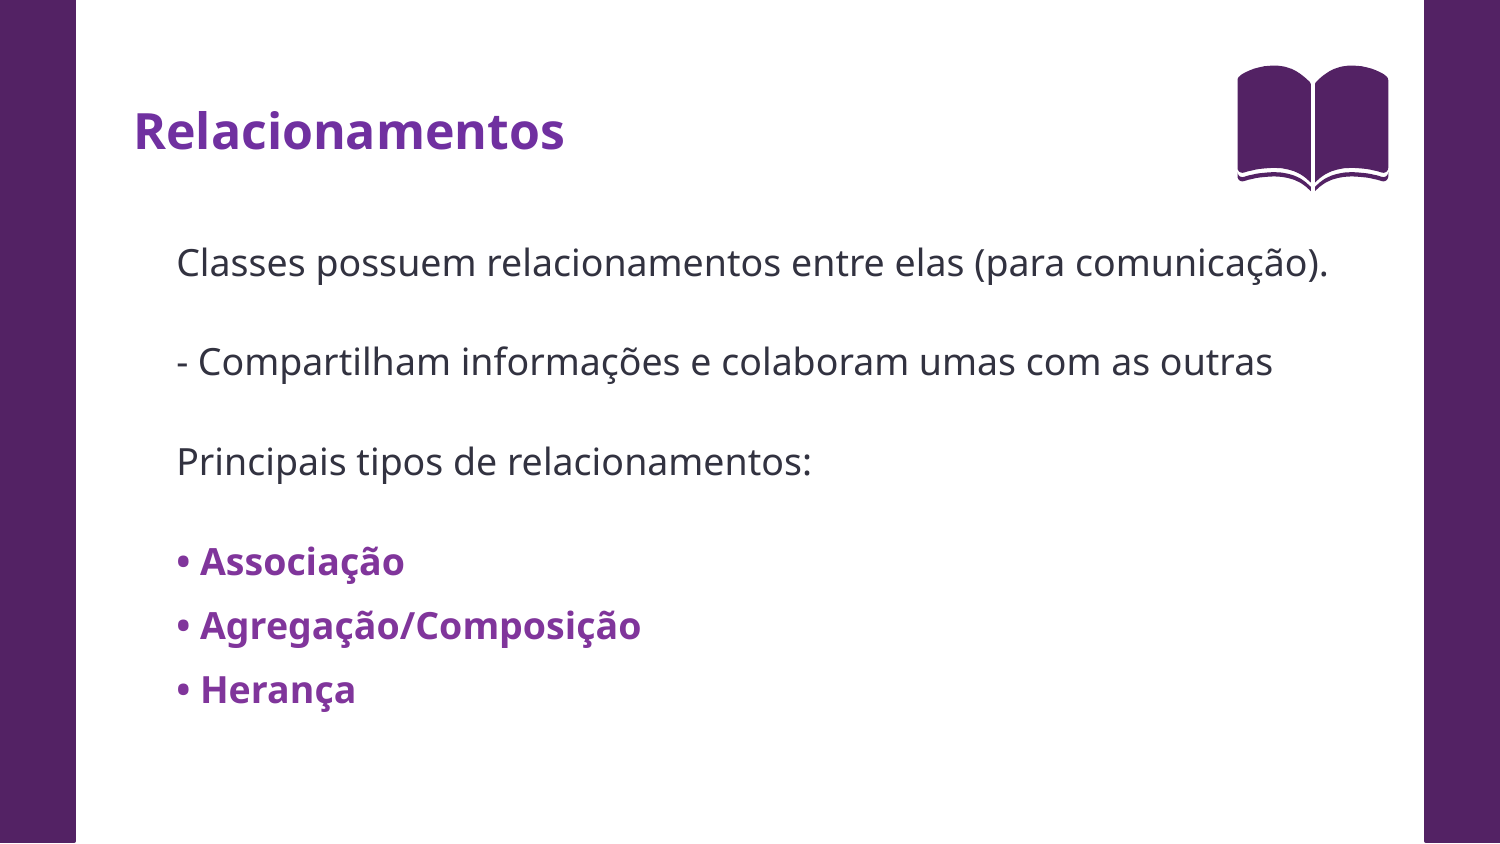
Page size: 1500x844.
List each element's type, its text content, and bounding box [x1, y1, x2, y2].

text_box [1424, 0, 1500, 843]
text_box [1237, 65, 1389, 192]
text_box Relacionamentos [118, 84, 1121, 183]
text_box Classes possuem relacionamentos entre elas (para comunicação). - Compartilham informações e colaboram umas com as outras Principais tipos de relacionamentos: • Associação • Agregação/Composição • Herança [159, 231, 1402, 759]
text_box [0, 0, 76, 843]
